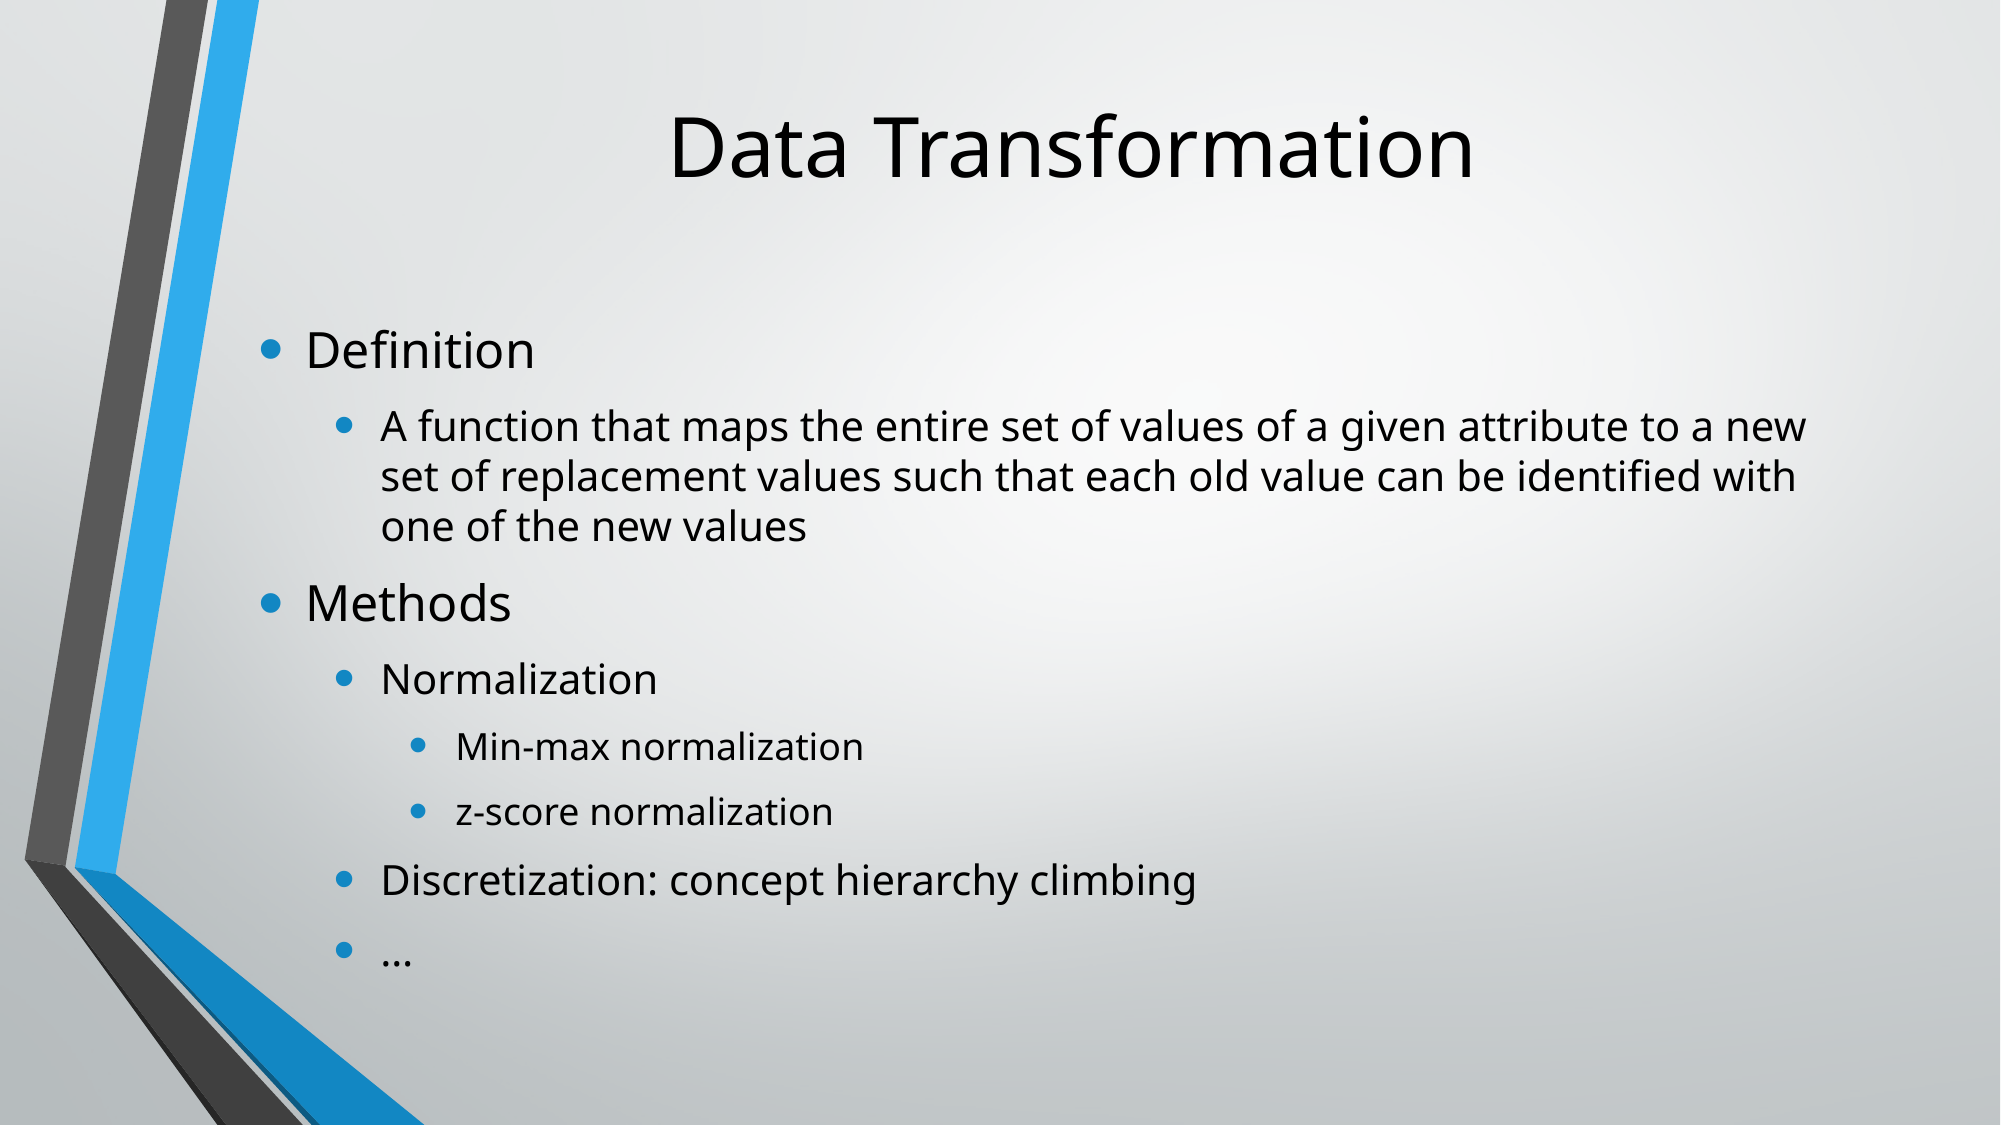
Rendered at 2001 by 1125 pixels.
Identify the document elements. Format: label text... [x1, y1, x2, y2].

list Definition A function that maps the entire set of values of a given attribute to a new set of replacement values such that each old value can be identified with one of the new values Methods Normalization Min-max normalization z-score normalization Discretization: concept hierarchy climbing … [243, 310, 1887, 1059]
title Data Transformation [250, 0, 1895, 288]
